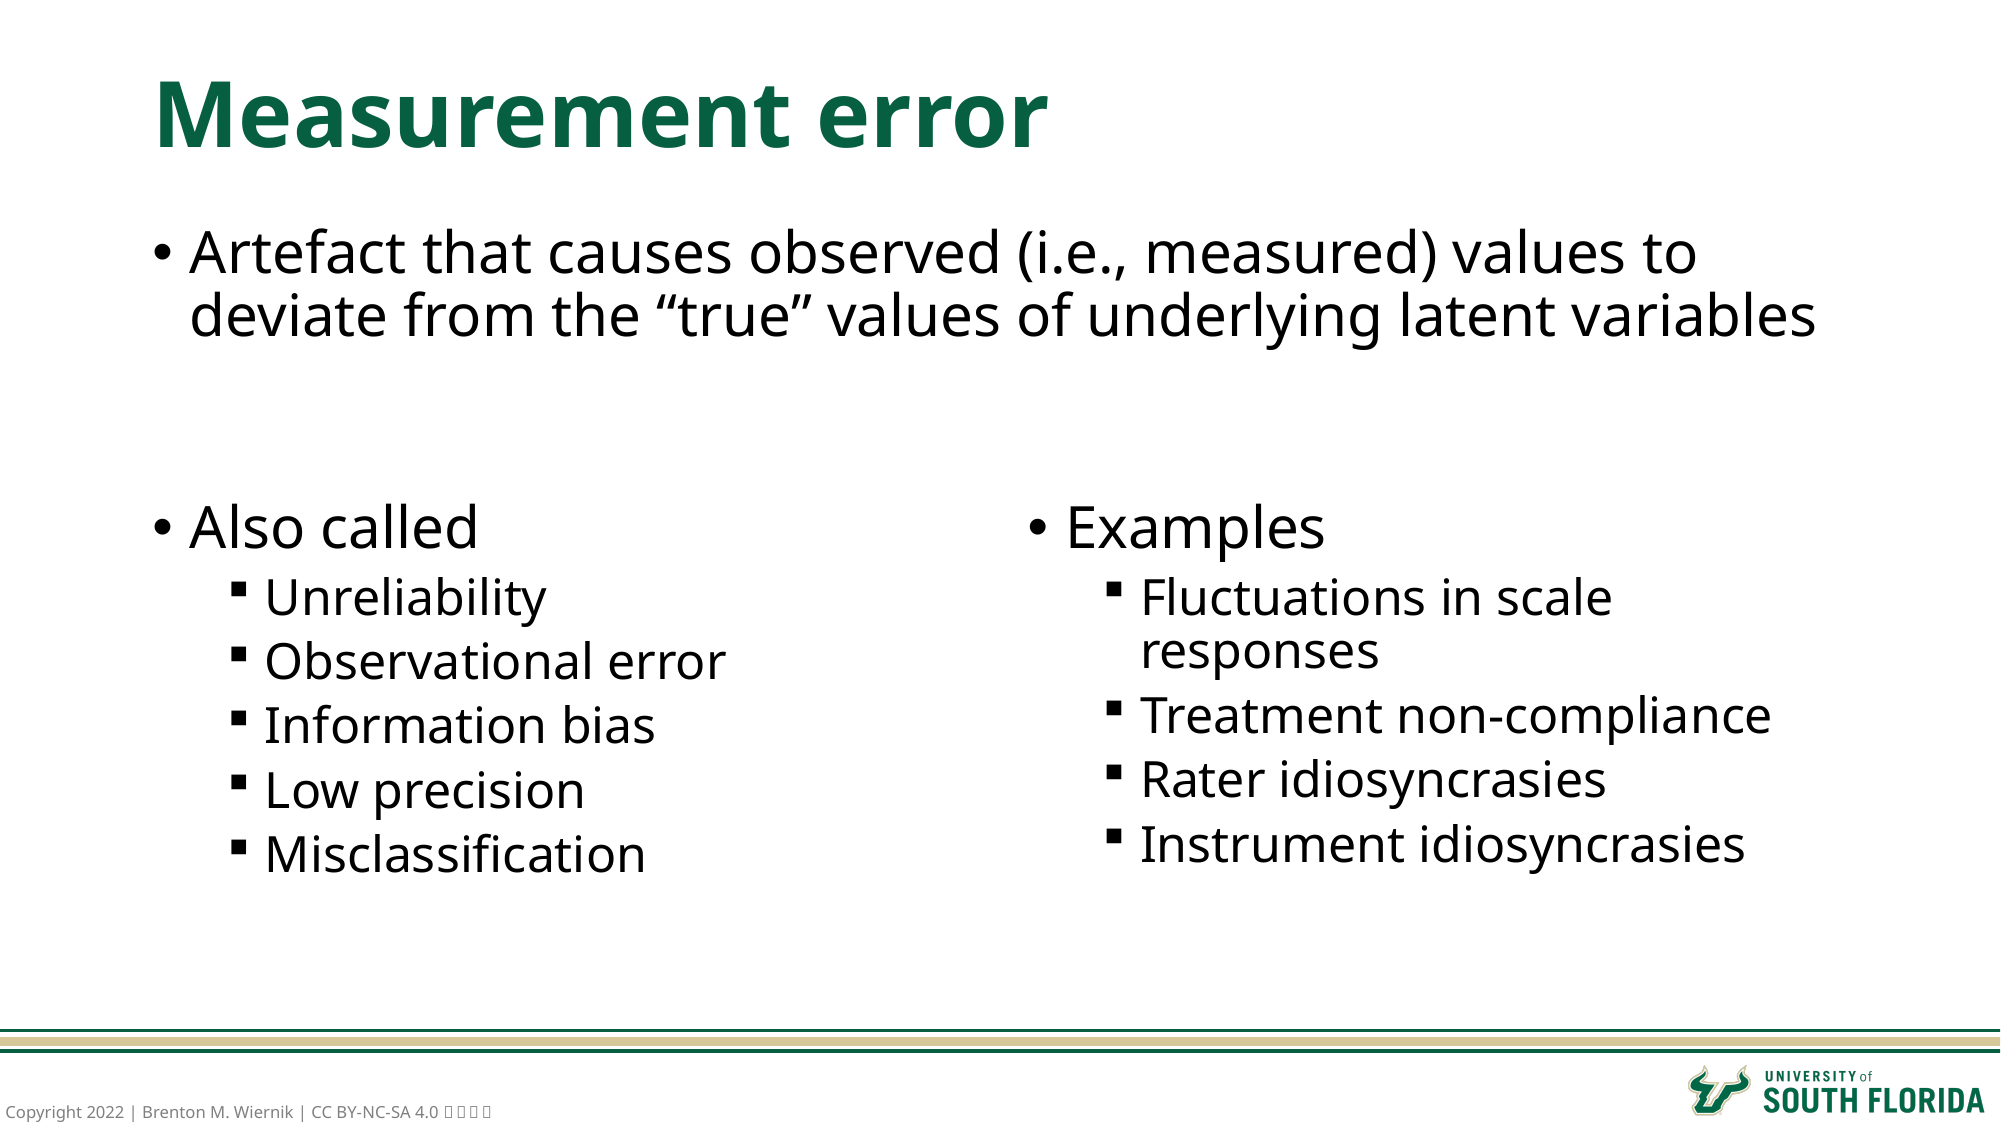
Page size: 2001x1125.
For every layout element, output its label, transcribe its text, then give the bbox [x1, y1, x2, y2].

title Measurement error [137, 59, 1863, 177]
list Also called Unreliability Observational error Information bias Low precision Misclassification [137, 491, 988, 942]
picture [1678, 1062, 2000, 1122]
text_box Artefact that causes observed (i.e., measured) values to deviate from the “true” values of underlying latent variables [137, 216, 1863, 369]
list Examples Fluctuations in scale responses Treatment non-compliance Rater idiosyncrasies Instrument idiosyncrasies [1012, 491, 1863, 942]
